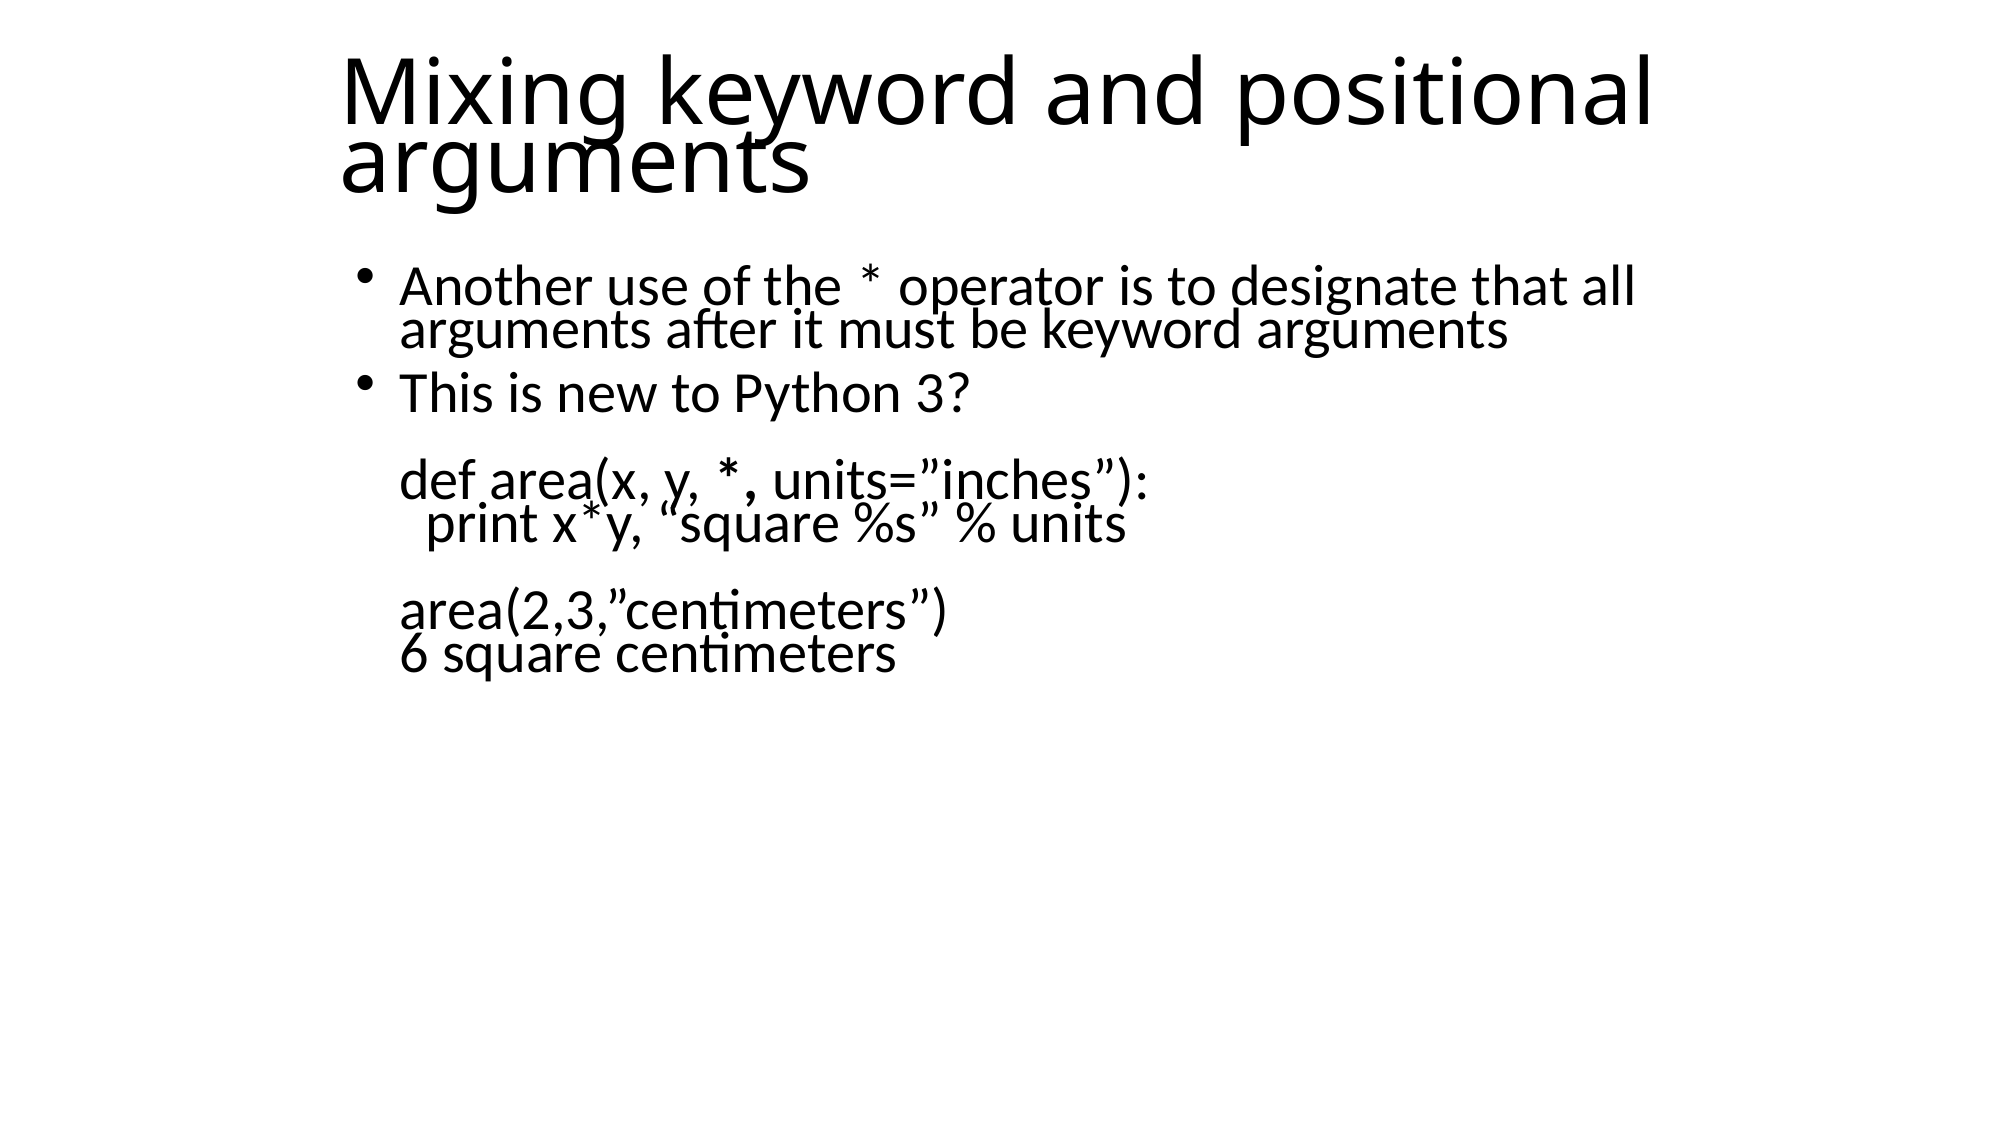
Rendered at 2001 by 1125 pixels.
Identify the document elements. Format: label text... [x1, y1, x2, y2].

list Another use of the * operator is to designate that all arguments after it must be keyword arguments This is new to Python 3? def area(x, y, *, units=”inches”): print x*y, “square %s” % units area(2,3,”centimeters”) 6 square centimeters [324, 263, 1674, 991]
title Mixing keyword and positional arguments [324, 51, 1674, 225]
